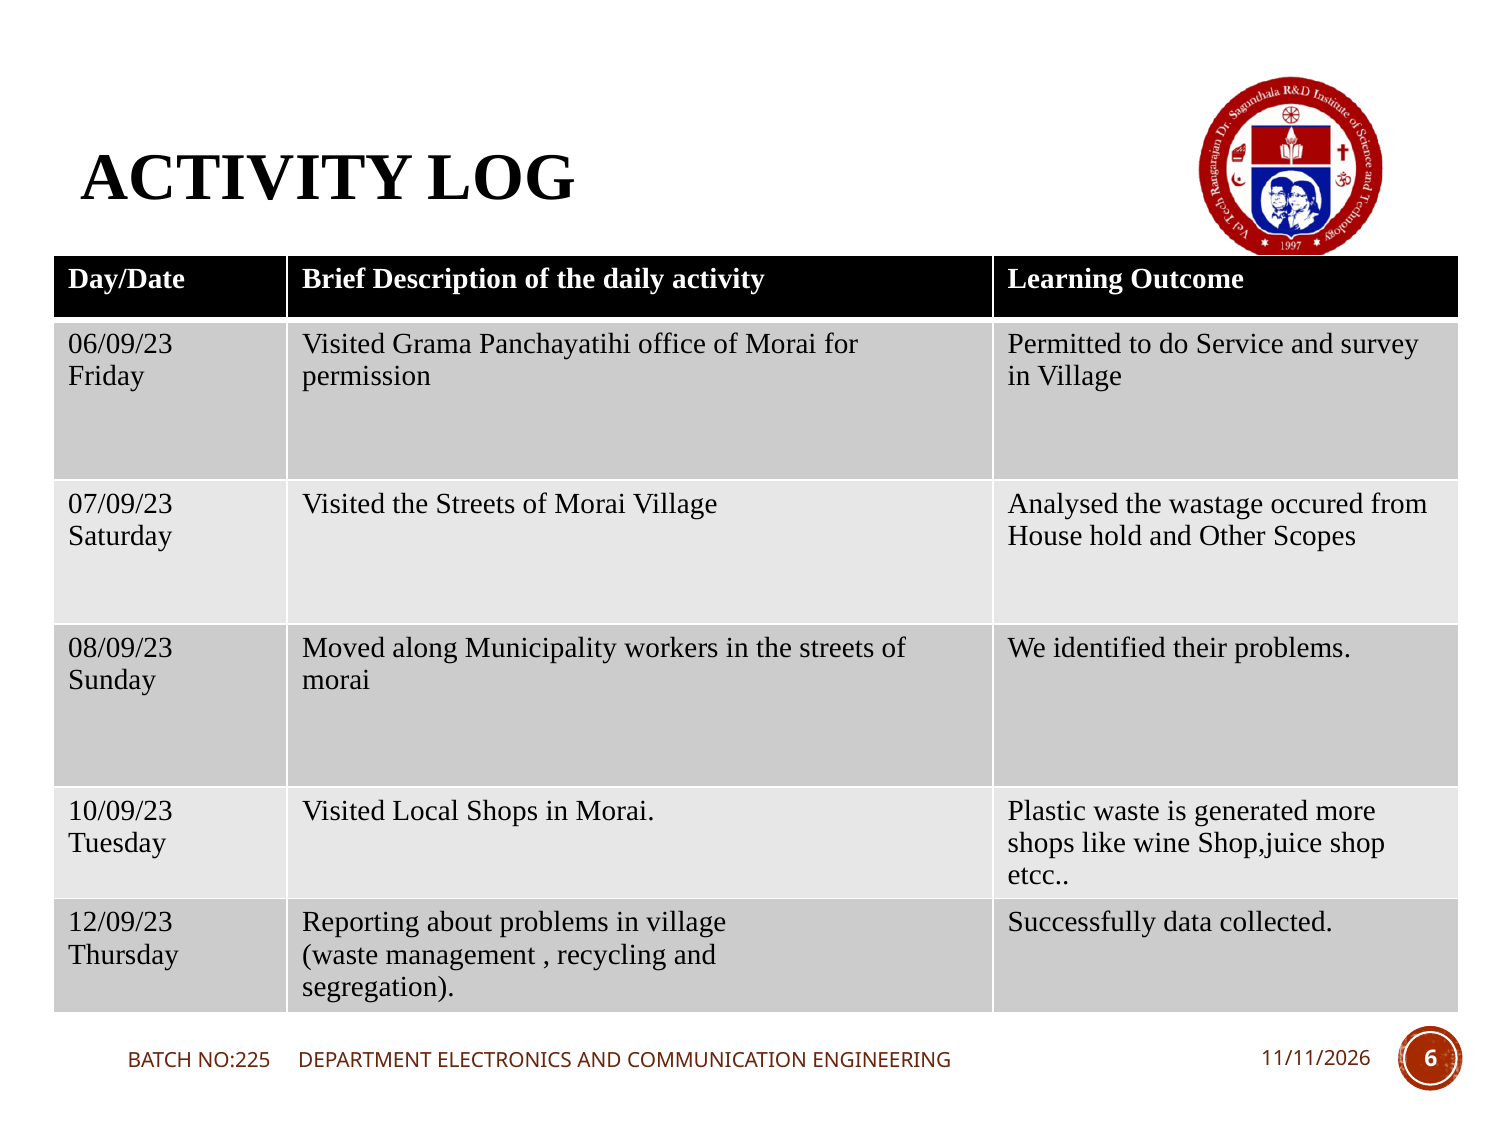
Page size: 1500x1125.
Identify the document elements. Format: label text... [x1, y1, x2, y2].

table_cell Permitted to do Service and survey in Village [994, 323, 1458, 479]
table_header Brief Description of the daily activity [288, 256, 992, 317]
table_cell Visited Local Shops in Morai. [288, 788, 992, 898]
table_cell 12/09/23 Thursday [54, 899, 286, 1012]
slide_number 6 [1391, 1028, 1471, 1089]
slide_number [1037, 1028, 1386, 1089]
table_cell Plastic waste is generated more shops like wine Shop,juice shop etcc.. [994, 788, 1458, 898]
table_cell Visited Grama Panchayatihi office of Morai for permission [288, 323, 992, 479]
table_cell Moved along Municipality workers in the streets of morai [288, 625, 992, 786]
picture [1198, 76, 1383, 255]
table_cell Reporting about problems in village (waste management , recycling and segregation). [288, 899, 992, 1012]
title ACTIVITY LOG [64, 78, 1340, 255]
table_header Day/Date [54, 256, 286, 317]
table_cell Visited the Streets of Morai Village [288, 481, 992, 623]
table_cell 10/09/23 Tuesday [54, 788, 286, 898]
table_cell 07/09/23 Saturday [54, 481, 286, 623]
table_cell 08/09/23 Sunday [54, 625, 286, 786]
table_header Learning Outcome [994, 256, 1458, 317]
table_cell 06/09/23 Friday [54, 323, 286, 479]
table_cell Analysed the wastage occured from House hold and Other Scopes [994, 481, 1458, 623]
table_cell We identified their problems. [994, 625, 1458, 786]
footer BATCH NO:225 DEPARTMENT ELECTRONICS AND COMMUNICATION ENGINEERING [112, 1028, 1037, 1089]
table_cell Successfully data collected. [994, 899, 1458, 1012]
